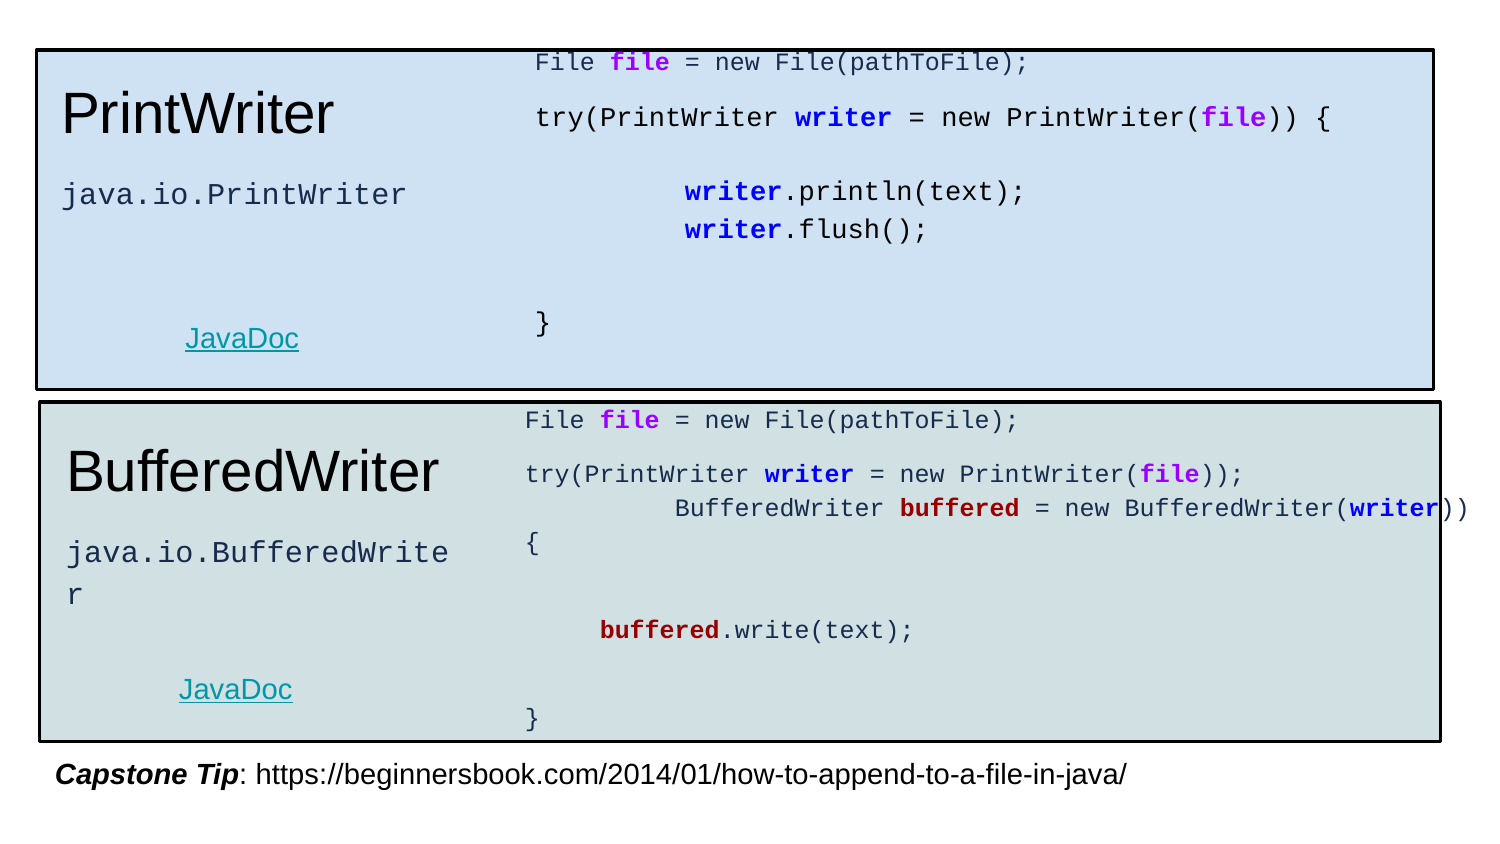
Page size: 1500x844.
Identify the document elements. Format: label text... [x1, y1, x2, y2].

list java.io.BufferedWriter [51, 512, 481, 615]
text_box [36, 49, 1434, 390]
title BufferedWriter [51, 418, 499, 513]
text_box [39, 401, 1441, 742]
text_box JavaDoc [163, 655, 316, 718]
title PrintWriter [46, 59, 462, 154]
text_box JavaDoc [170, 304, 323, 366]
text_box File file = new File(pathToFile); try(PrintWriter writer = new PrintWriter(file)); BufferedWriter buffered = new BufferedWriter(writer)) { buffered.write(text); } [509, 384, 1487, 699]
text_box Capstone Tip: https://beginnersbook.com/2014/01/how-to-append-to-a-file-in-java/ [39, 740, 1426, 806]
text_box File file = new File(pathToFile); try(PrintWriter writer = new PrintWriter(file)) { writer.println(text); writer.flush(); } [520, 26, 1441, 366]
list java.io.PrintWriter [46, 153, 434, 257]
